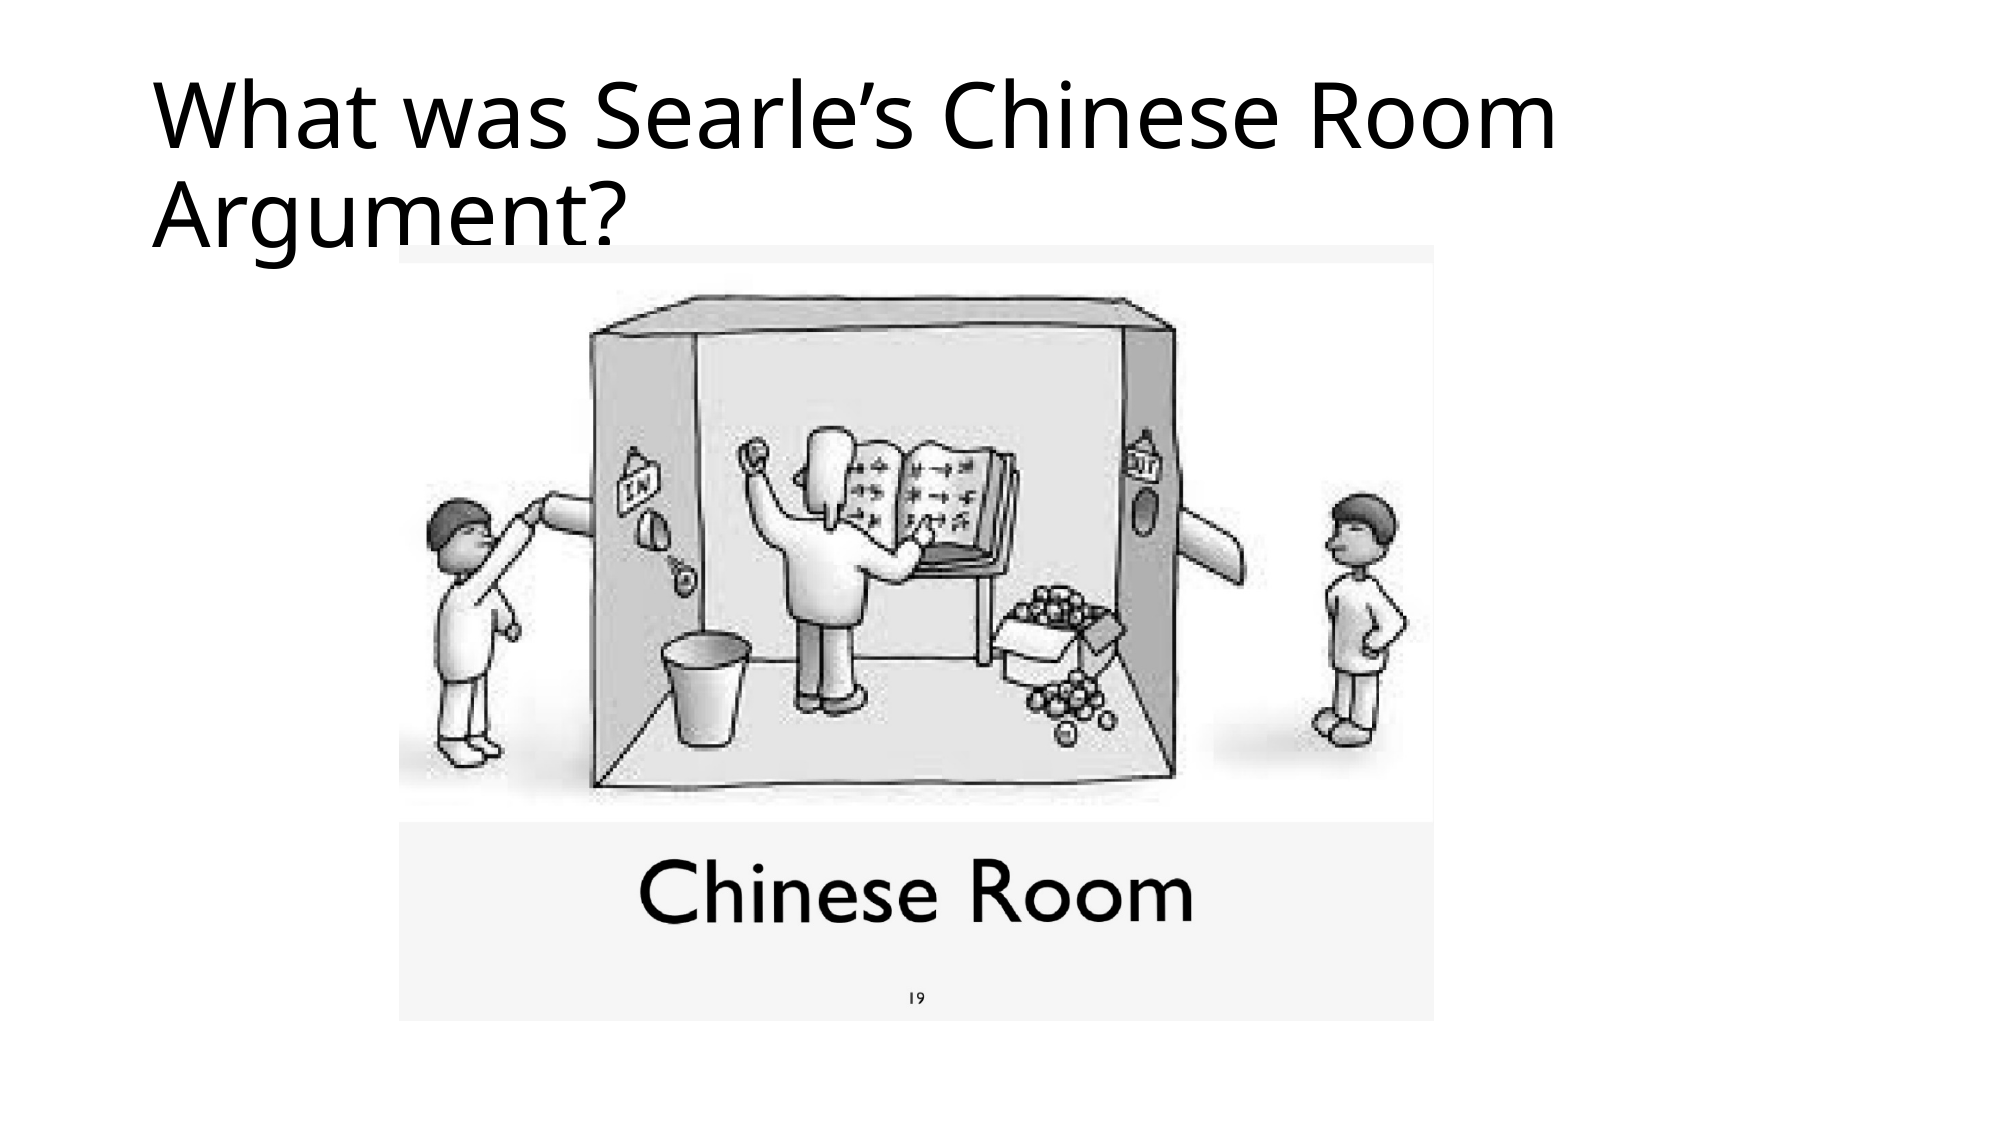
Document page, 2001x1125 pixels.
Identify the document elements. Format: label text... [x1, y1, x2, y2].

picture [399, 245, 1434, 1021]
title What was Searle’s Chinese Room Argument? [137, 59, 1863, 278]
